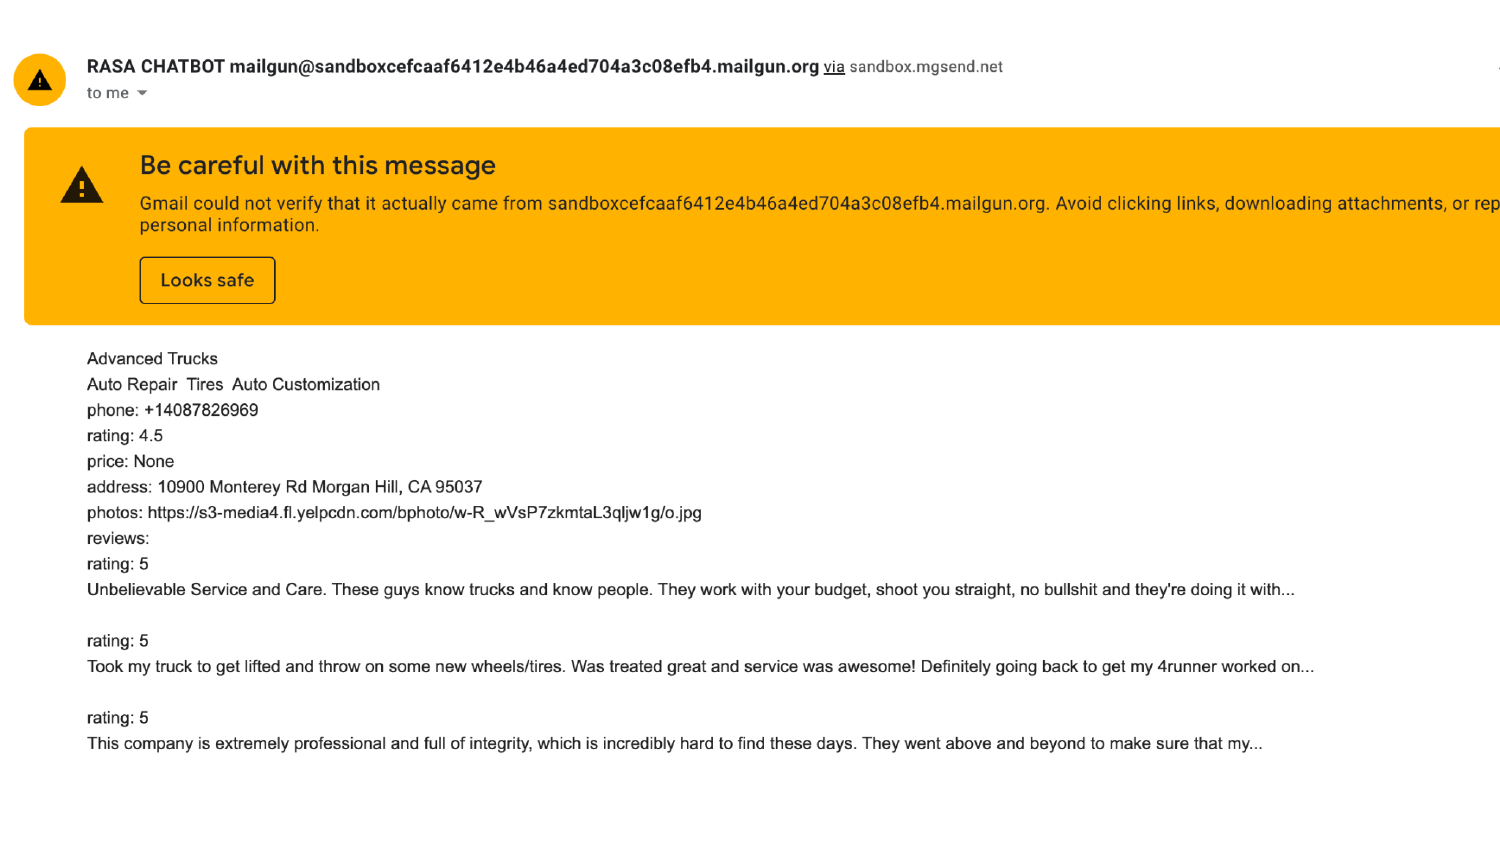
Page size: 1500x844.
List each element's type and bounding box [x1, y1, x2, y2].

picture [0, 48, 1500, 796]
